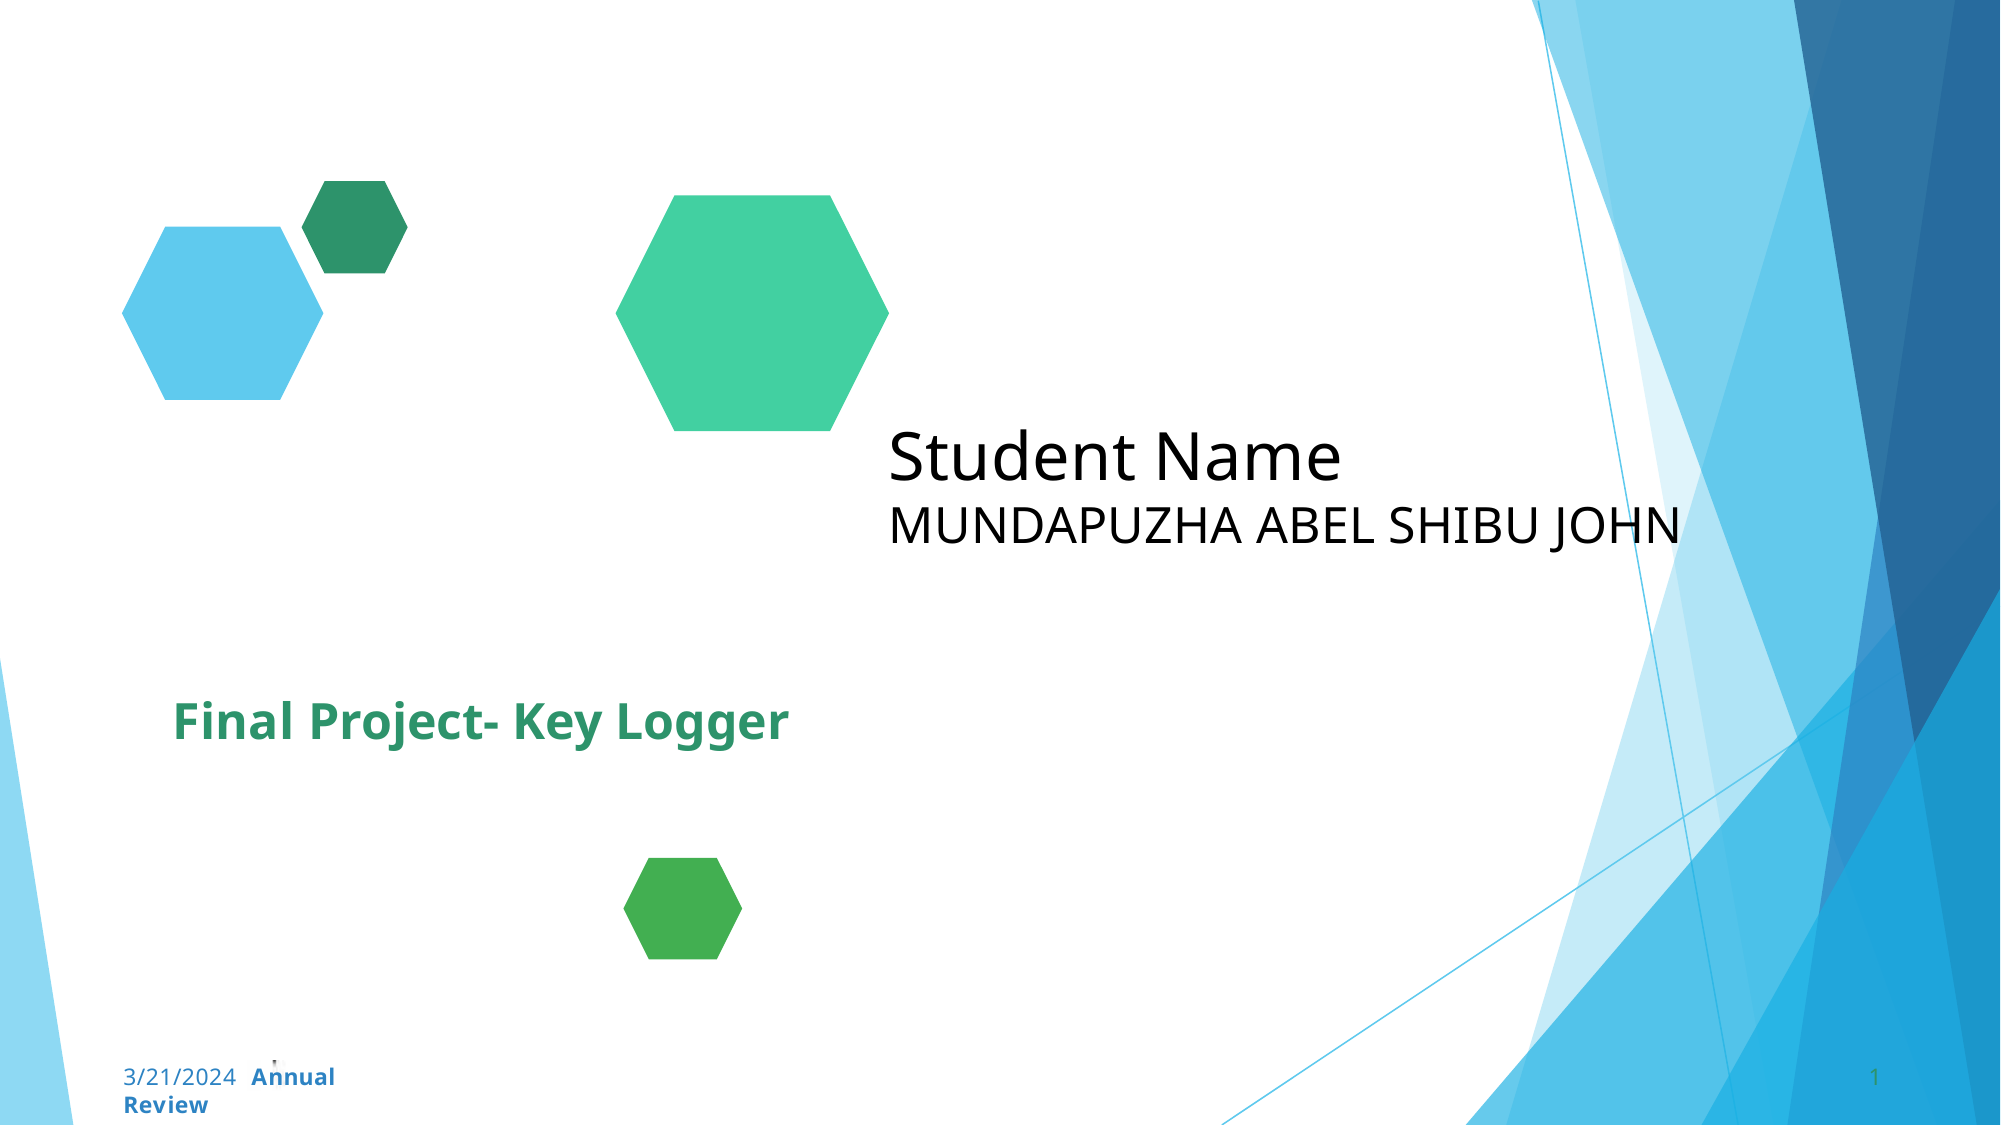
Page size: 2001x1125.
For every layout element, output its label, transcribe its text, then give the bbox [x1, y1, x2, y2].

slide_number 1 [1862, 1061, 1888, 1125]
text_box 3/21/2024 Annual Review [121, 1103, 417, 1118]
title Student Name MUNDAPUZHA ABEL SHIBU JOHN [361, 411, 1875, 602]
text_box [121, 180, 408, 401]
text_box Final Project- Key Logger [170, 687, 1313, 750]
text_box [623, 857, 743, 960]
picture [110, 1060, 463, 1094]
text_box [615, 195, 890, 411]
